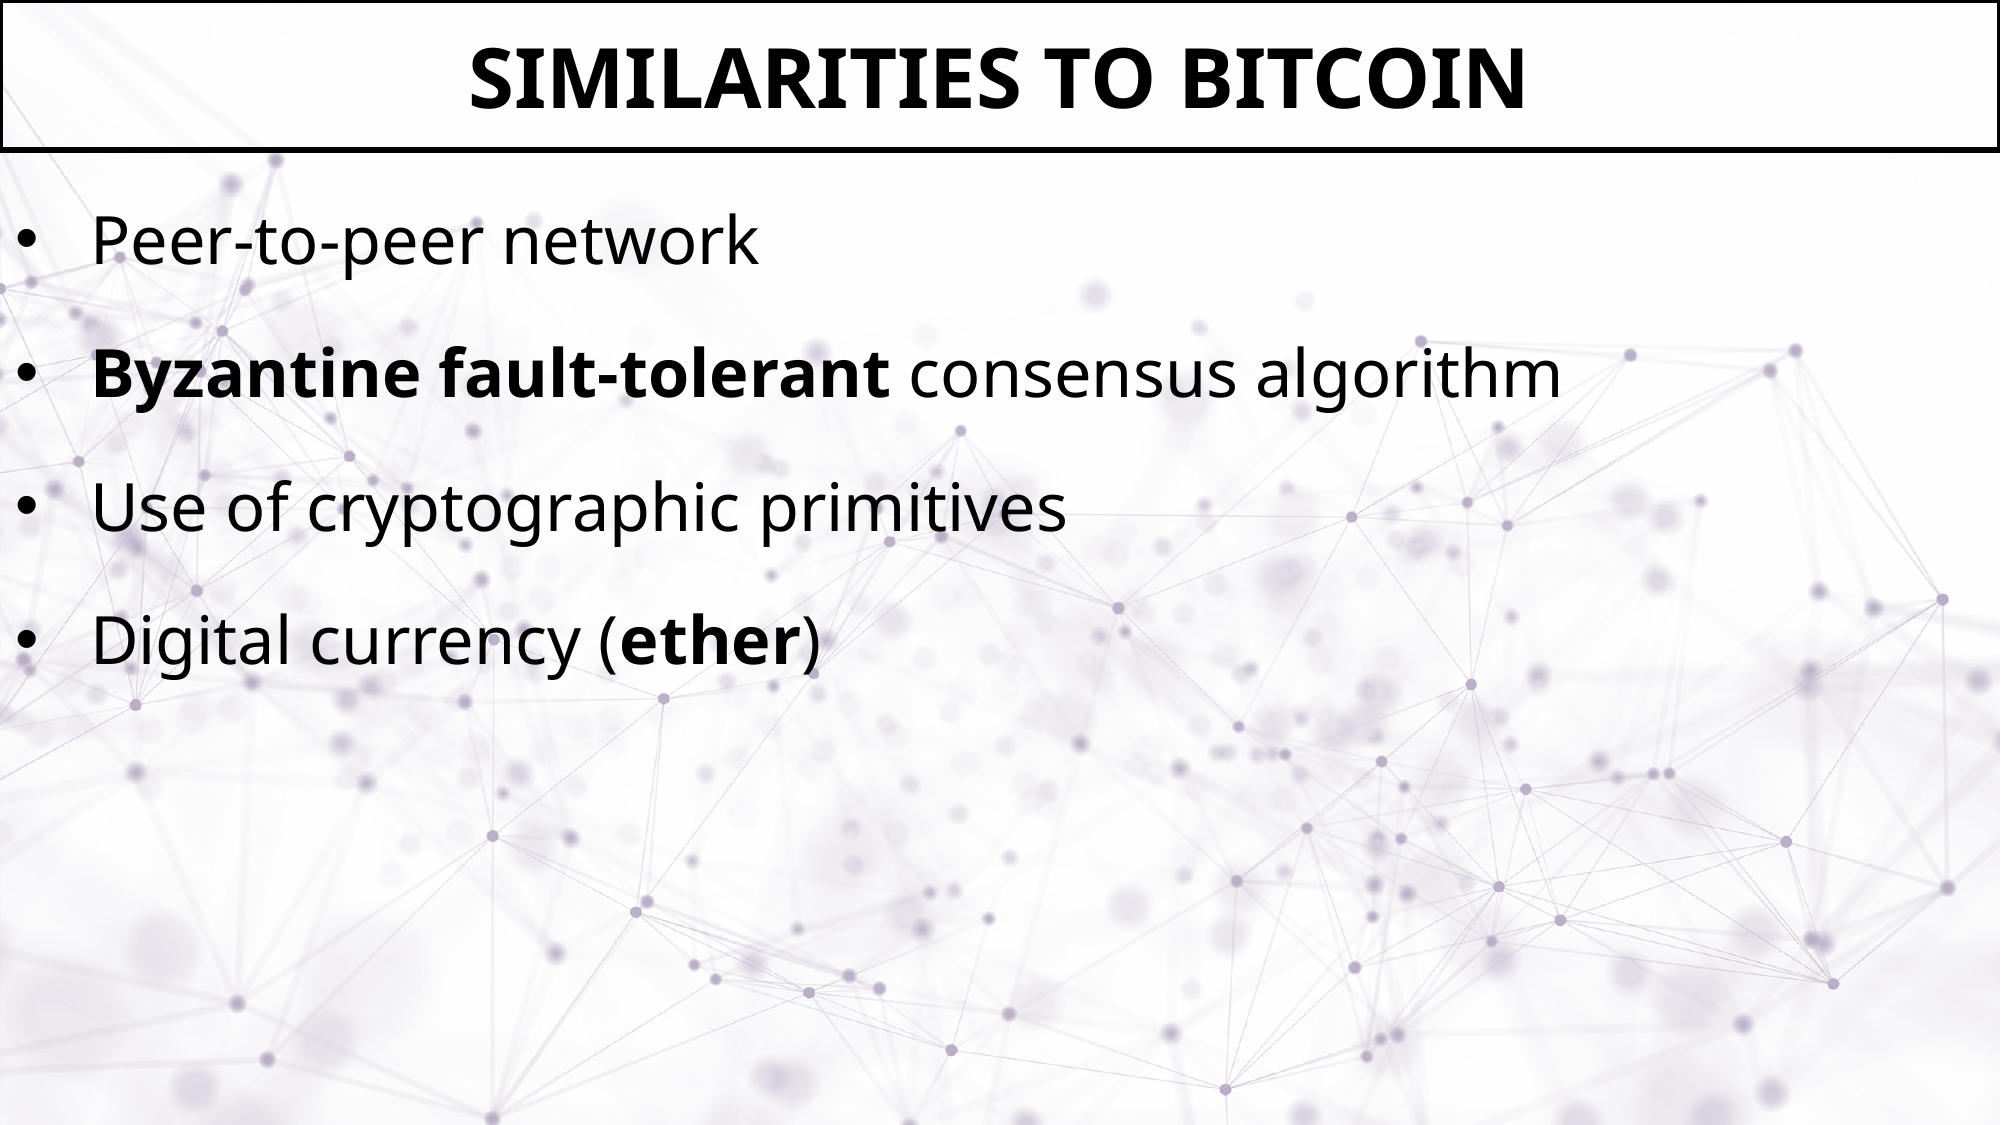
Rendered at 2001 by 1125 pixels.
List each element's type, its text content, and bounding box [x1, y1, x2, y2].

list Peer-to-peer network Byzantine fault-tolerant consensus algorithm Use of cryptographic primitives Digital currency (ether) [0, 150, 2000, 1125]
title SIMILARITIES TO BITCOIN [0, 0, 2000, 150]
